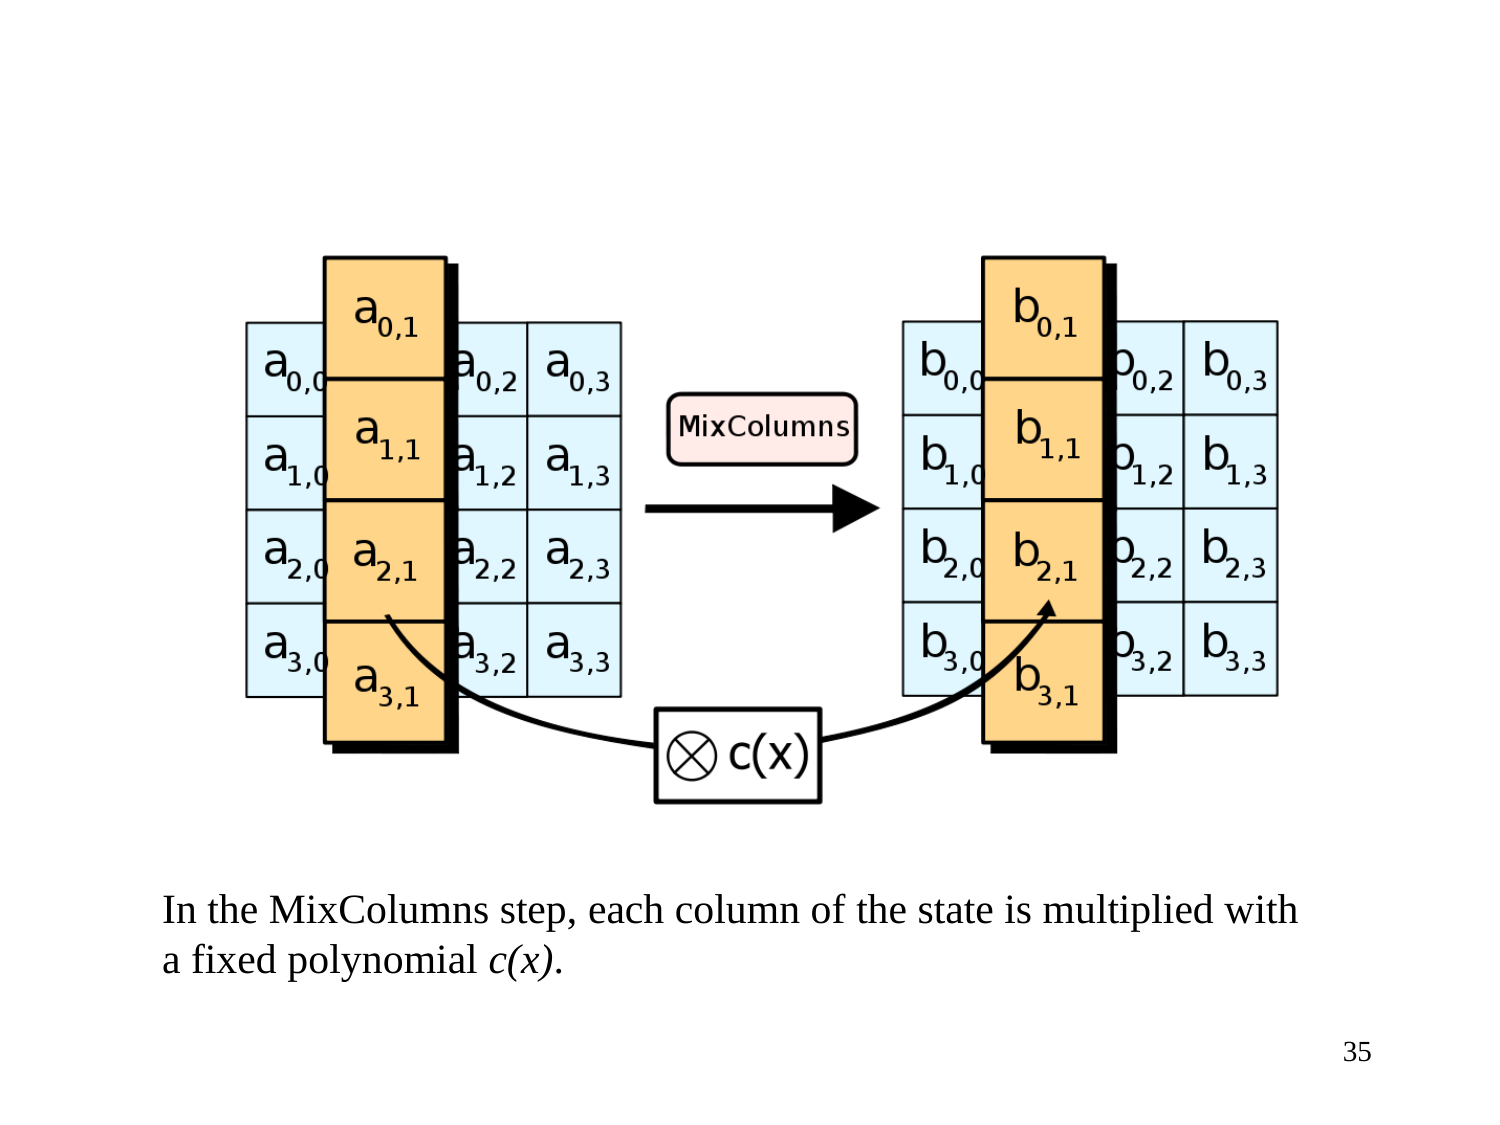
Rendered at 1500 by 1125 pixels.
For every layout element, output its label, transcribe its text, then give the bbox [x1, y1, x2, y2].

text_box In the MixColumns step, each column of the state is multiplied with a fixed polynomial c(x). [147, 874, 1325, 990]
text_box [235, 249, 1288, 811]
slide_number 35 [1074, 1024, 1388, 1101]
